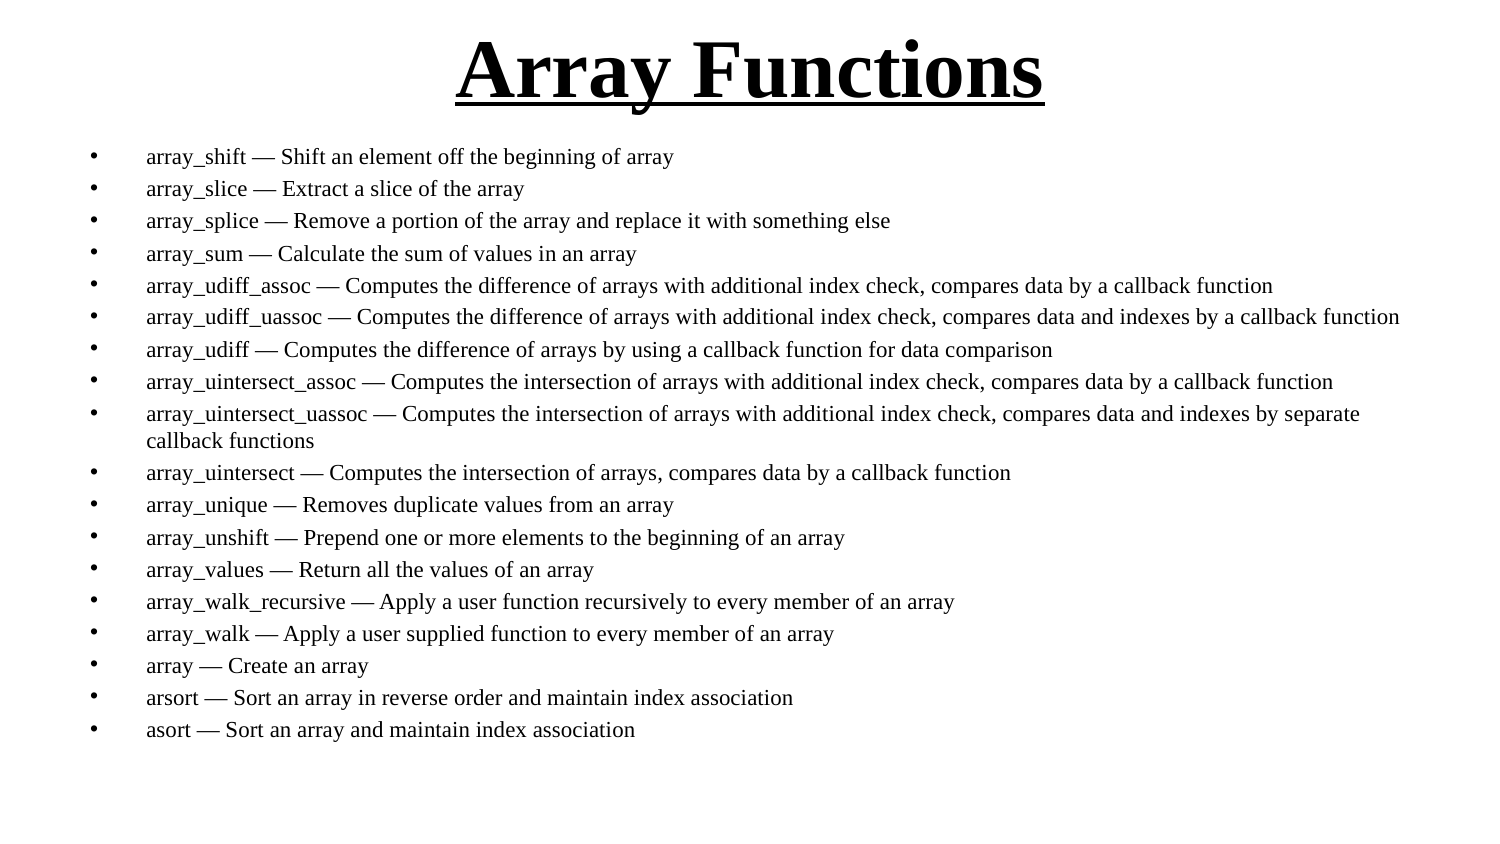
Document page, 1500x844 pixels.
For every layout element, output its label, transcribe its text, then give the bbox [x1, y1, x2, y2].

list array_shift — Shift an element off the beginning of array array_slice — Extract a slice of the array array_splice — Remove a portion of the array and replace it with something else array_sum — Calculate the sum of values in an array array_udiff_assoc — Computes the difference of arrays with additional index check, compares data by a callback function array_udiff_uassoc — Computes the difference of arrays with additional index check, compares data and indexes by a callback function array_udiff — Computes the difference of arrays by using a callback function for data comparison array_uintersect_assoc — Computes the intersection of arrays with additional index check, compares data by a callback function array_uintersect_uassoc — Computes the intersection of arrays with additional index check, compares data and indexes by separate callback functions array_uintersect — Computes the intersection of arrays, compares data by a callback function array_unique — Removes duplicate values from an array array_unshift — Prepend one or more elements to the beginning of an array array_values — Return all the values of an array array_walk_recursive — Apply a user function recursively to every member of an array array_walk — Apply a user supplied function to every member of an array array — Create an array arsort — Sort an array in reverse order and maintain index association asort — Sort an array and maintain index association [75, 134, 1450, 785]
title Array Functions [75, 0, 1425, 134]
